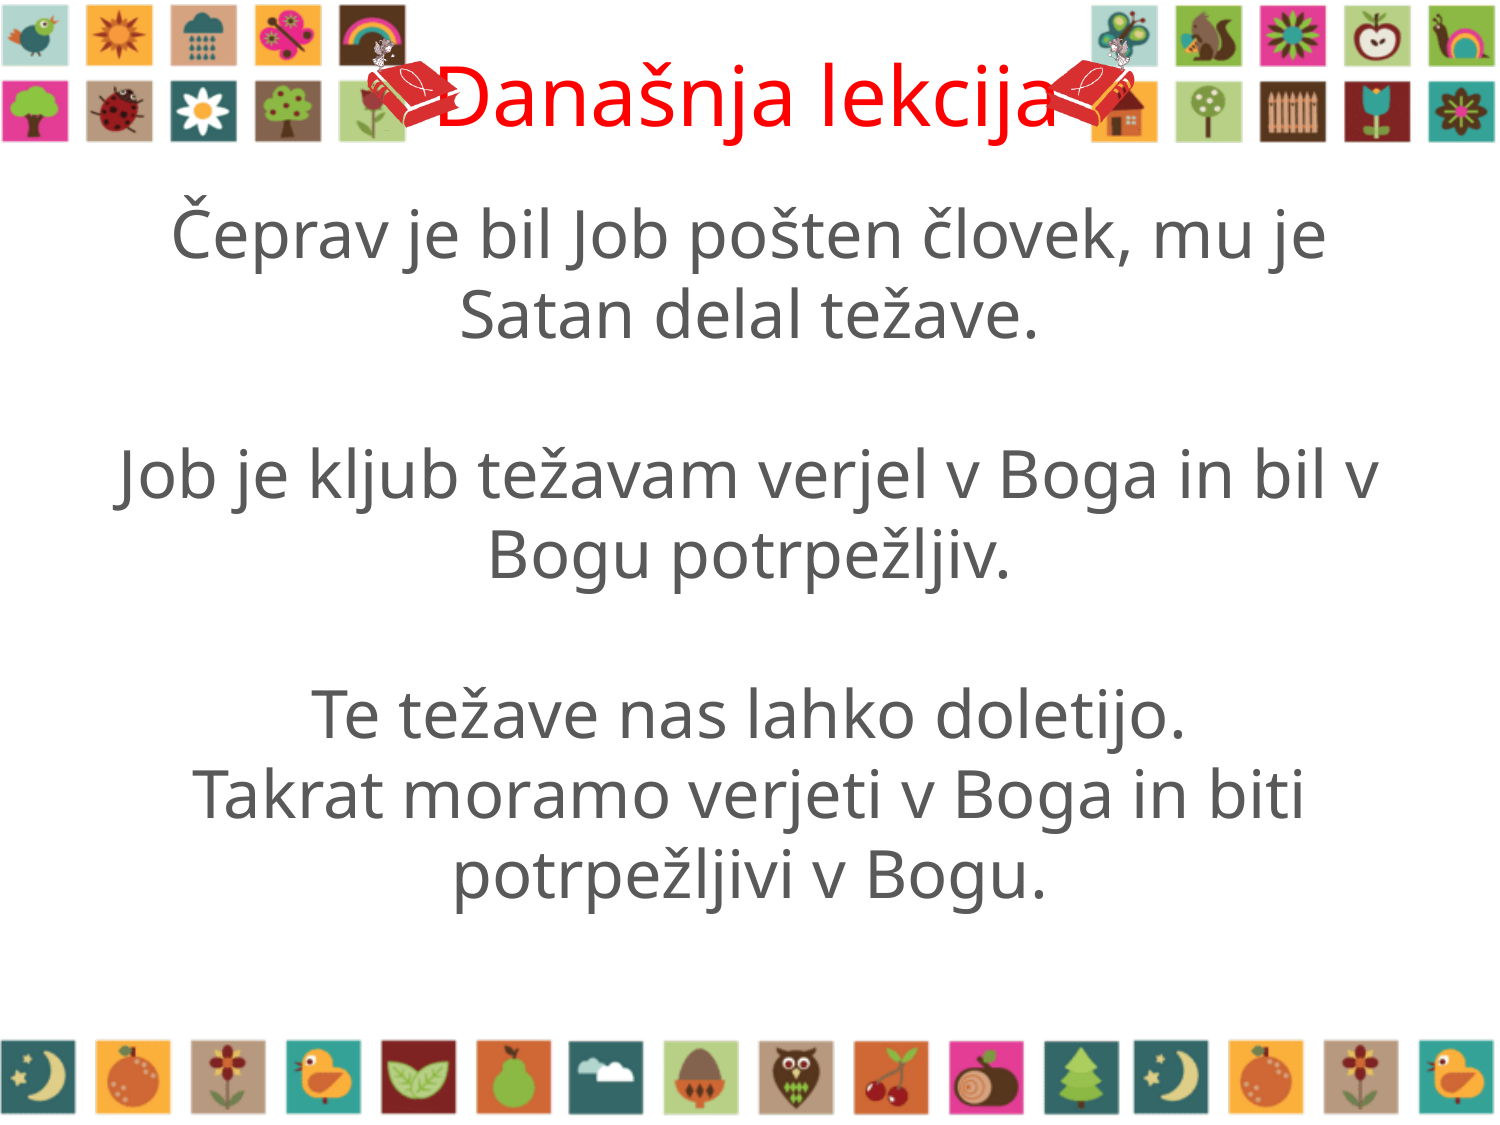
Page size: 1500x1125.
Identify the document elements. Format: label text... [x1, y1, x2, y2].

picture [1013, 3, 1500, 150]
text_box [0, 1028, 1500, 1118]
picture [0, 3, 492, 150]
text_box Današnja lekcija [424, 35, 1078, 150]
text_box Čeprav je bil Job pošten človek, mu je Satan delal težave. Job je kljub težavam verjel v Boga in bil v Bogu potrpežljiv. Te težave nas lahko doletijo. Takrat moramo verjeti v Boga in biti potrpežljivi v Bogu. [76, 184, 1424, 919]
